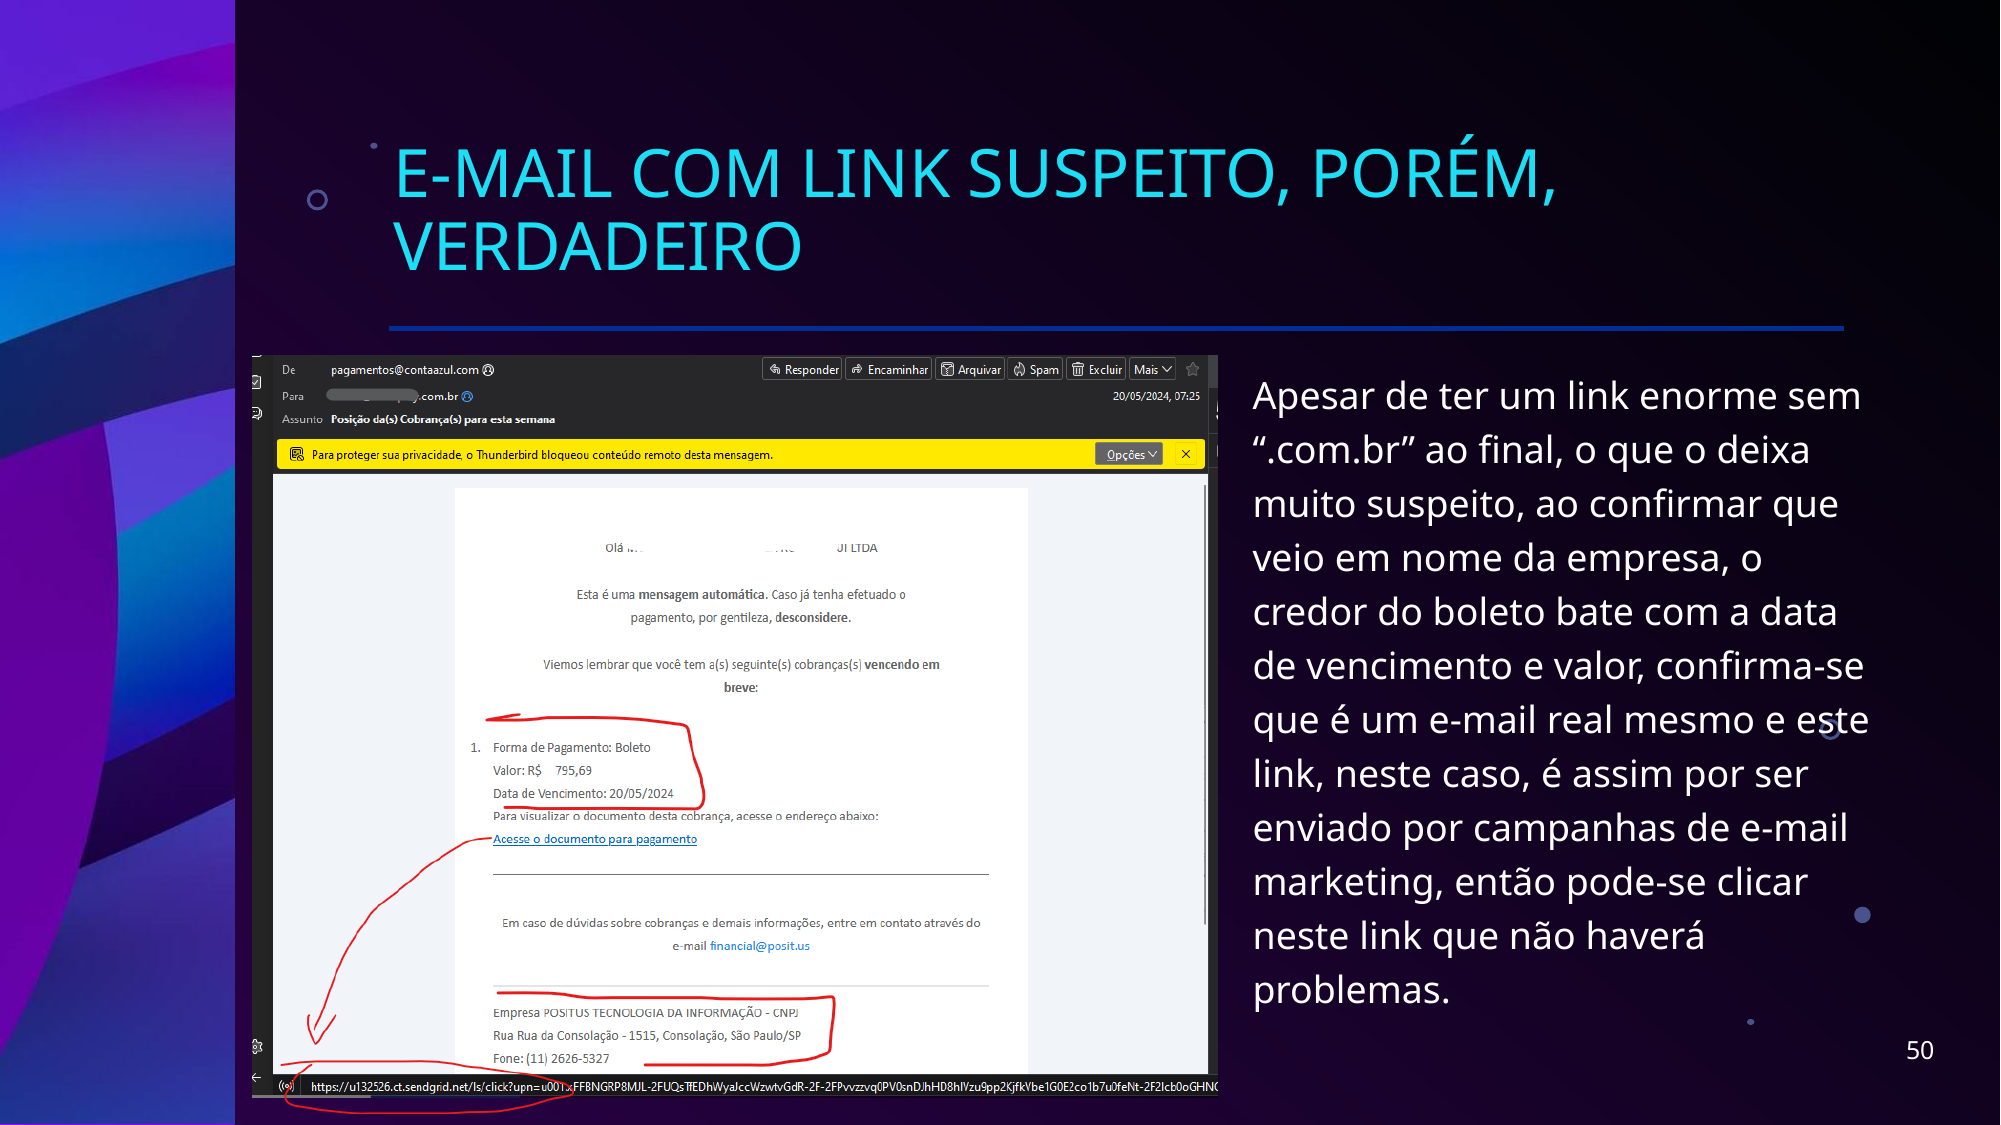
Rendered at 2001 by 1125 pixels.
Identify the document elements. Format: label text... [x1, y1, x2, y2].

title E-mail com link suspeito, porém, verdadeiro [393, 26, 1845, 292]
text_box Apesar de ter um link enorme sem “.com.br” ao final, o que o deixa muito suspeito, ao confirmar que veio em nome da empresa, o credor do boleto bate com a data de vencimento e valor, confirma-se que é um e-mail real mesmo e este link, neste caso, é assim por ser enviado por campanhas de e-mail marketing, então pode-se clicar neste link que não haverá problemas. [1237, 355, 1896, 1107]
picture [252, 355, 1218, 1115]
picture [0, 0, 235, 1124]
slide_number 50 [1896, 1021, 1950, 1082]
